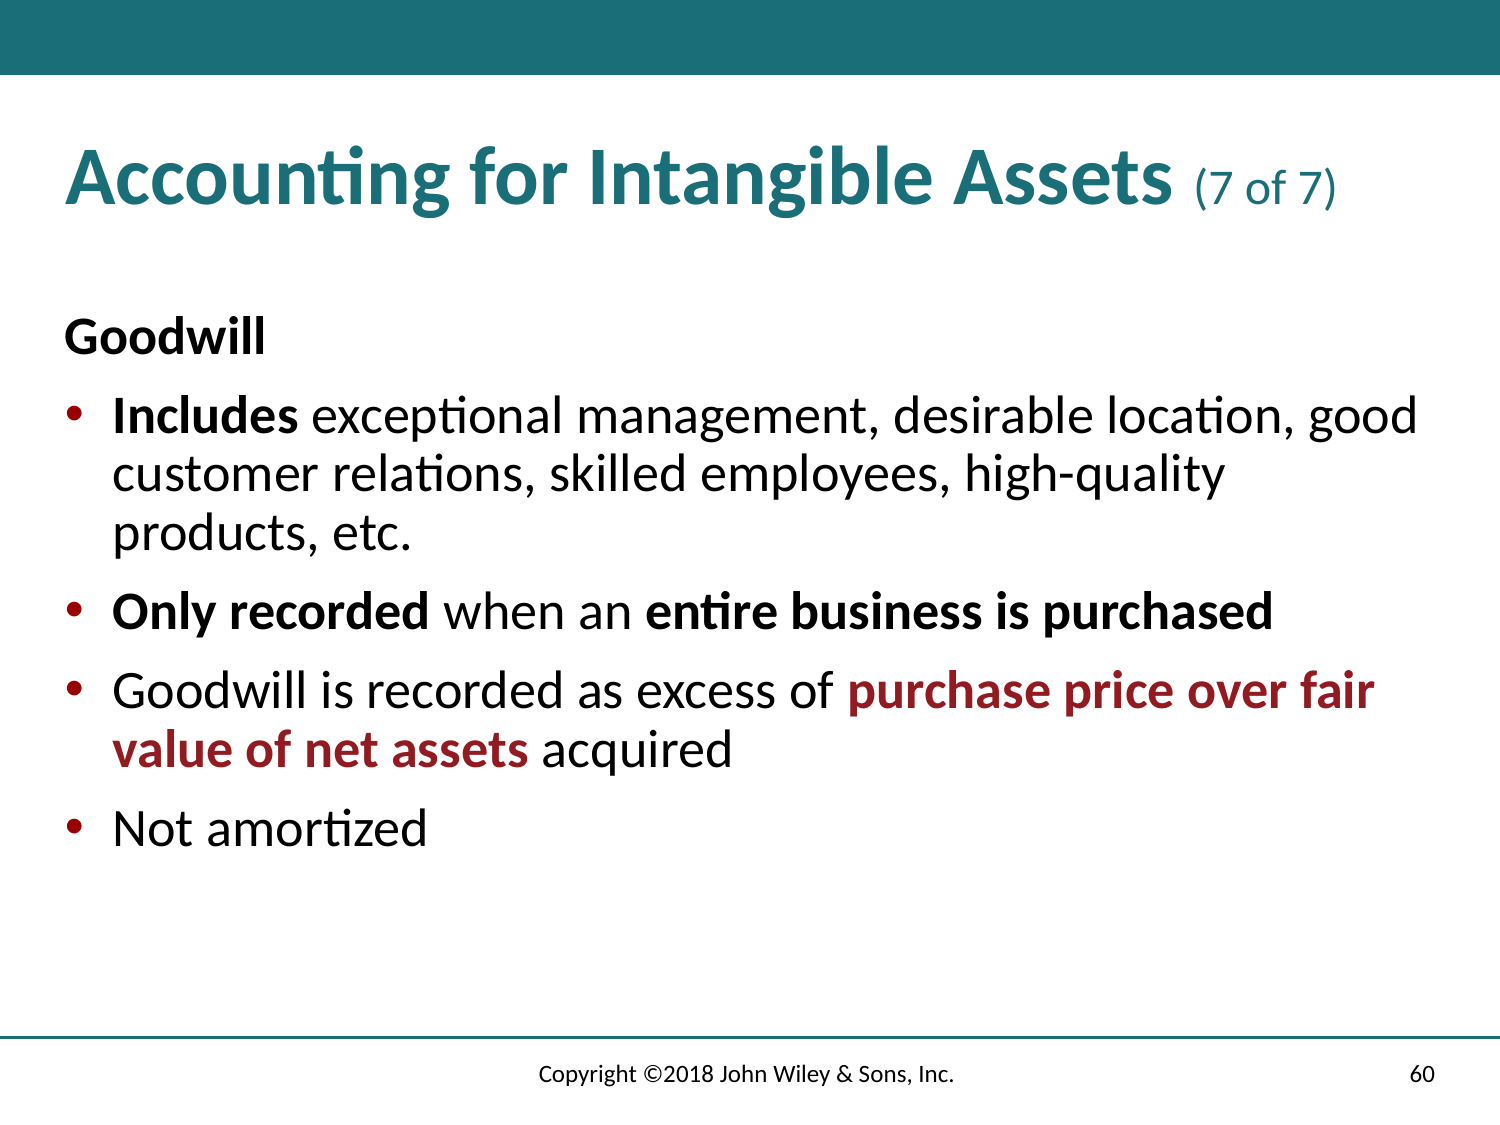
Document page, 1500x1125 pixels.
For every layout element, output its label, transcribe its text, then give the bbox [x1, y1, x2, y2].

list Goodwill Includes exceptional management, desirable location, good customer relations, skilled employees, high-quality products, etc. Only recorded when an entire business is purchased Goodwill is recorded as excess of purchase price over fair value of net assets acquired Not amortized [50, 299, 1450, 888]
slide_number 60 [1059, 1042, 1450, 1103]
footer Copyright ©2018 John Wiley & Sons, Inc. [496, 1042, 1004, 1103]
title Accounting for Intangible Assets (7 of 7) [50, 125, 1450, 250]
